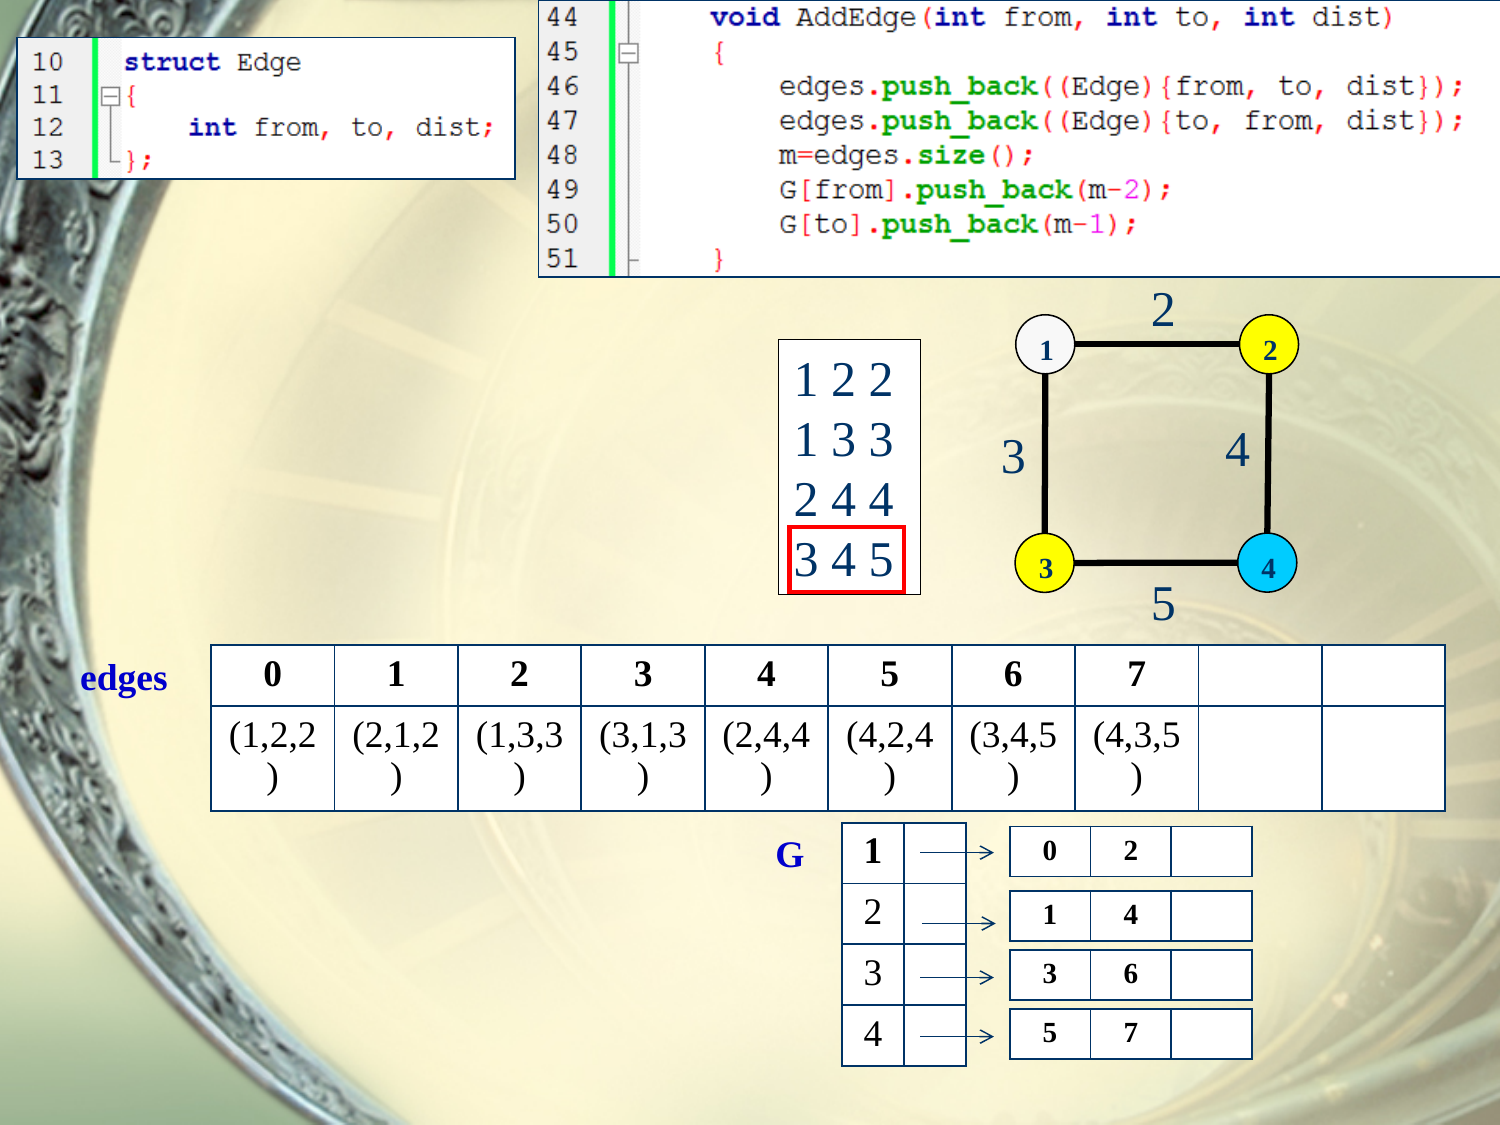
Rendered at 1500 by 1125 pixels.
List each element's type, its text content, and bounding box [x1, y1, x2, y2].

table_cell 4 [843, 1006, 903, 1065]
table_header 1 [335, 646, 457, 705]
table_header 5 [1011, 1010, 1090, 1058]
table_header 5 [829, 646, 951, 705]
table_header [1172, 892, 1251, 940]
text_box [789, 527, 904, 592]
table_header 3 [582, 646, 704, 705]
table_header 4 [706, 646, 827, 705]
text_box 3 [985, 415, 1039, 491]
table_header 1 [1011, 892, 1090, 940]
table_cell [905, 945, 965, 1004]
table_header 4 [1091, 892, 1170, 940]
table_cell (2,1,2) [335, 707, 457, 810]
table_header 7 [1076, 646, 1198, 705]
table_cell 2 [843, 884, 903, 943]
table_header 1 [843, 824, 903, 883]
table_header [1323, 646, 1444, 705]
table_header 3 [1011, 951, 1090, 999]
table_header [1172, 827, 1251, 876]
table_header 7 [1091, 1010, 1170, 1058]
table_header 2 [1091, 827, 1170, 876]
picture [1048, 347, 1265, 559]
table_header 2 [459, 646, 580, 705]
table_header [1199, 646, 1321, 705]
table_header [1172, 1010, 1251, 1058]
text_box 5 [1136, 572, 1191, 638]
table_header 0 [212, 646, 334, 705]
table_cell (2,4,4) [706, 707, 827, 810]
table_cell (4,2,4) [829, 707, 951, 810]
text_box 3 [1015, 533, 1074, 593]
table_cell [905, 884, 965, 943]
table_header 0 [1011, 827, 1090, 876]
table_cell 3 [843, 945, 903, 1004]
table_cell (4,3,5) [1076, 707, 1198, 810]
table_header [1172, 951, 1251, 999]
text_box 1 [1015, 314, 1075, 374]
table_header [905, 824, 965, 883]
table_cell (3,4,5) [953, 707, 1074, 810]
text_box 2 [1136, 286, 1191, 343]
text_box 2 [1239, 314, 1299, 374]
table_cell [905, 1006, 965, 1065]
picture [0, 0, 1500, 1125]
text_box 1 2 2 1 3 3 2 4 4 3 4 5 [778, 339, 921, 595]
table_cell (1,2,2) [212, 707, 334, 810]
text_box G [760, 822, 820, 882]
table_cell [1199, 707, 1321, 810]
table_cell [1323, 707, 1444, 810]
text_box 4 [1210, 409, 1261, 484]
table_cell (3,1,3) [582, 707, 704, 810]
table_header 6 [1091, 951, 1170, 999]
table_header 6 [953, 646, 1074, 705]
text_box 4 [1237, 533, 1297, 593]
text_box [1266, 373, 1270, 534]
text_box edges [65, 645, 183, 706]
table_cell (1,3,3) [459, 707, 580, 810]
